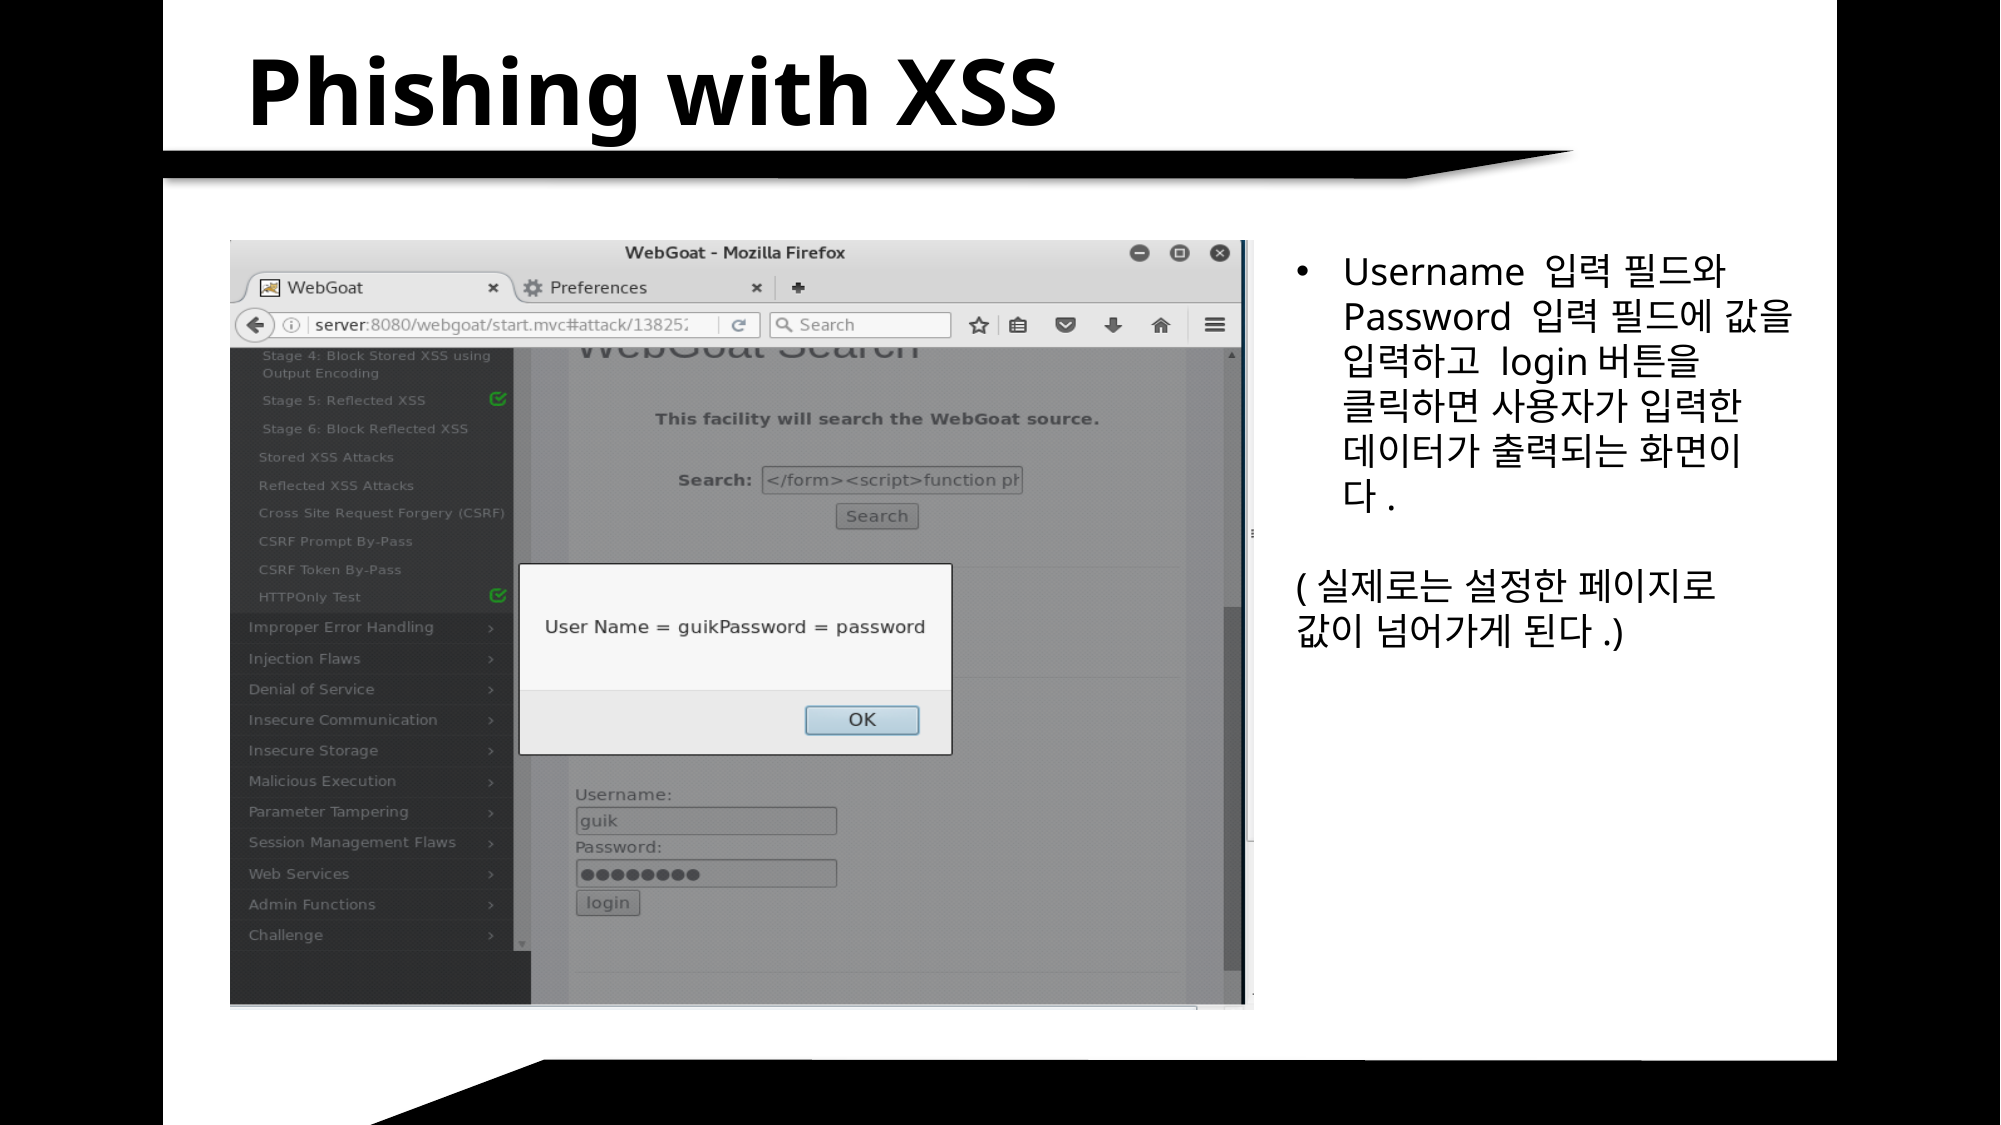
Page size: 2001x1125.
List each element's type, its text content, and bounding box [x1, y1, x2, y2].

text_box [367, 1058, 1837, 1125]
text_box Username 입력 필드와 Password 입력 필드에 값을 입력하고 login버튼을 클릭하면 사용자가 입력한 데이터가 출력되는 화면이다. (실제로는 설정한 페이지로 값이 넘어가게 된다.) [1281, 240, 1810, 661]
text_box [1837, 0, 2000, 1125]
text_box [0, 0, 163, 1125]
text_box [163, 149, 1574, 180]
text_box Phishing with XSS [230, 38, 1581, 151]
picture [230, 240, 1254, 1010]
